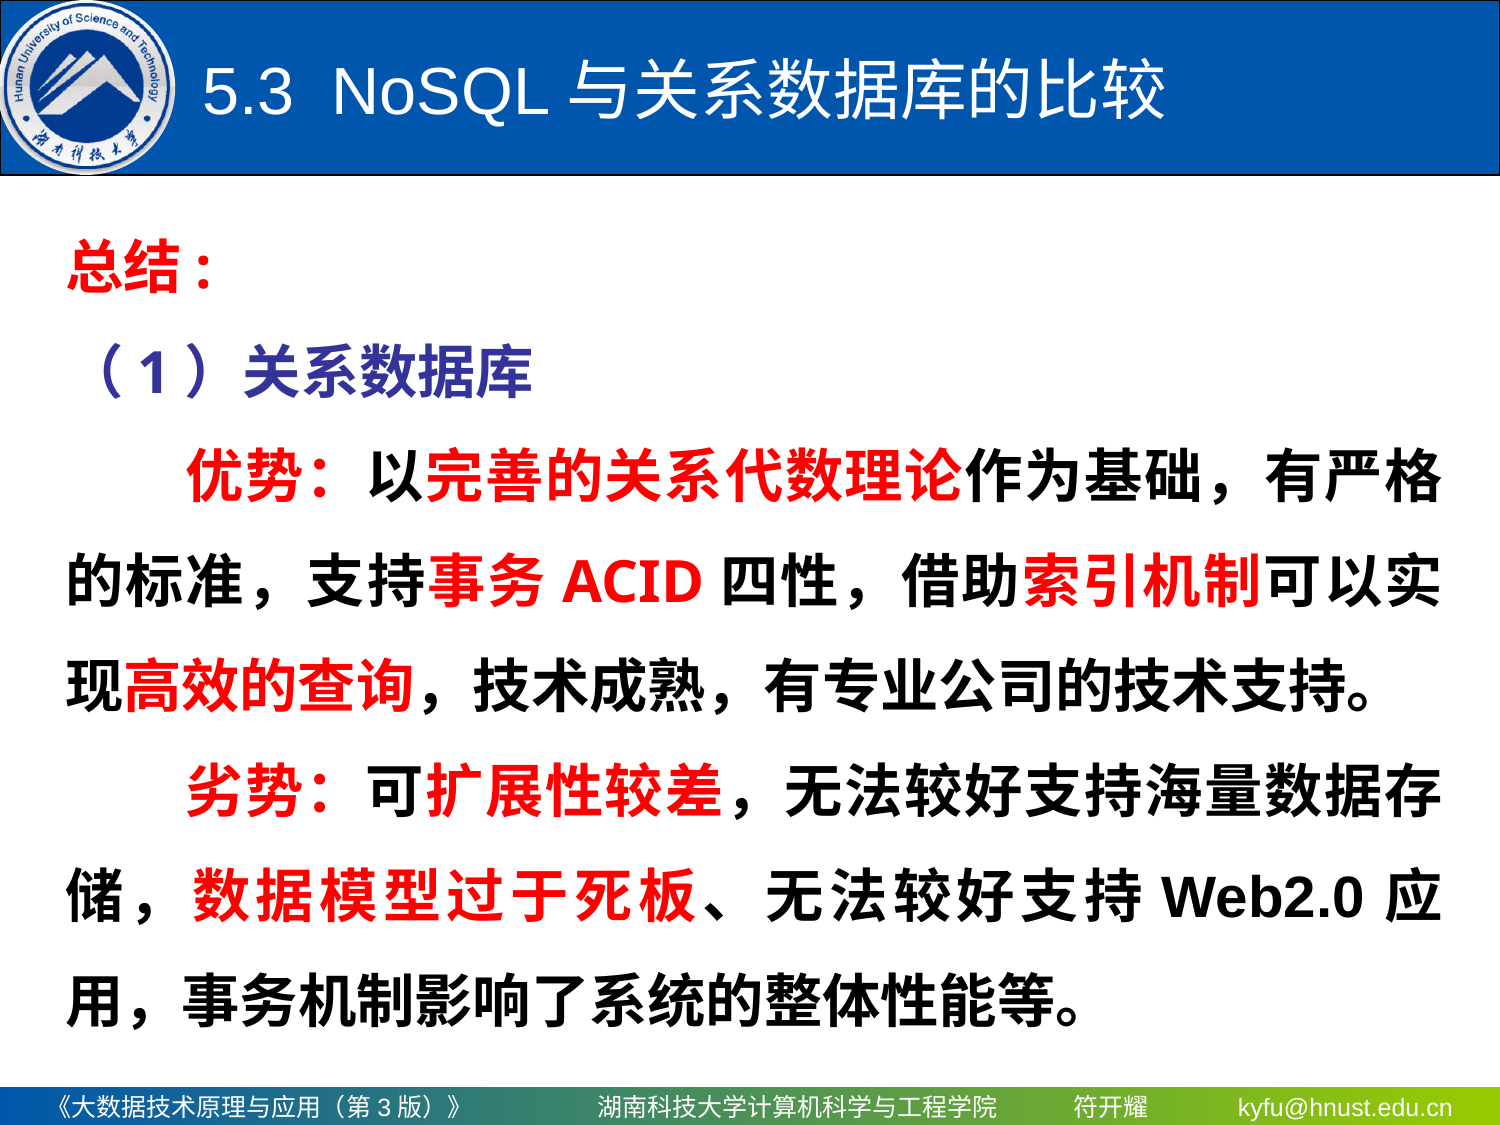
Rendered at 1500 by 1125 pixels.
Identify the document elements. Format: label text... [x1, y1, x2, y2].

picture [0, 0, 176, 175]
text_box 总结: （1）关系数据库 优势：以完善的关系代数理论作为基础，有严格的标准，支持事务ACID四性，借助索引机制可以实现高效的查询，技术成熟，有专业公司的技术支持。 劣势：可扩展性较差，无法较好支持海量数据存储，数据模型过于死板、无法较好支持Web2.0应用，事务机制影响了系统的整体性能等。 [50, 187, 1458, 1042]
title 5.3 NoSQL与关系数据库的比较 [187, 12, 1500, 163]
